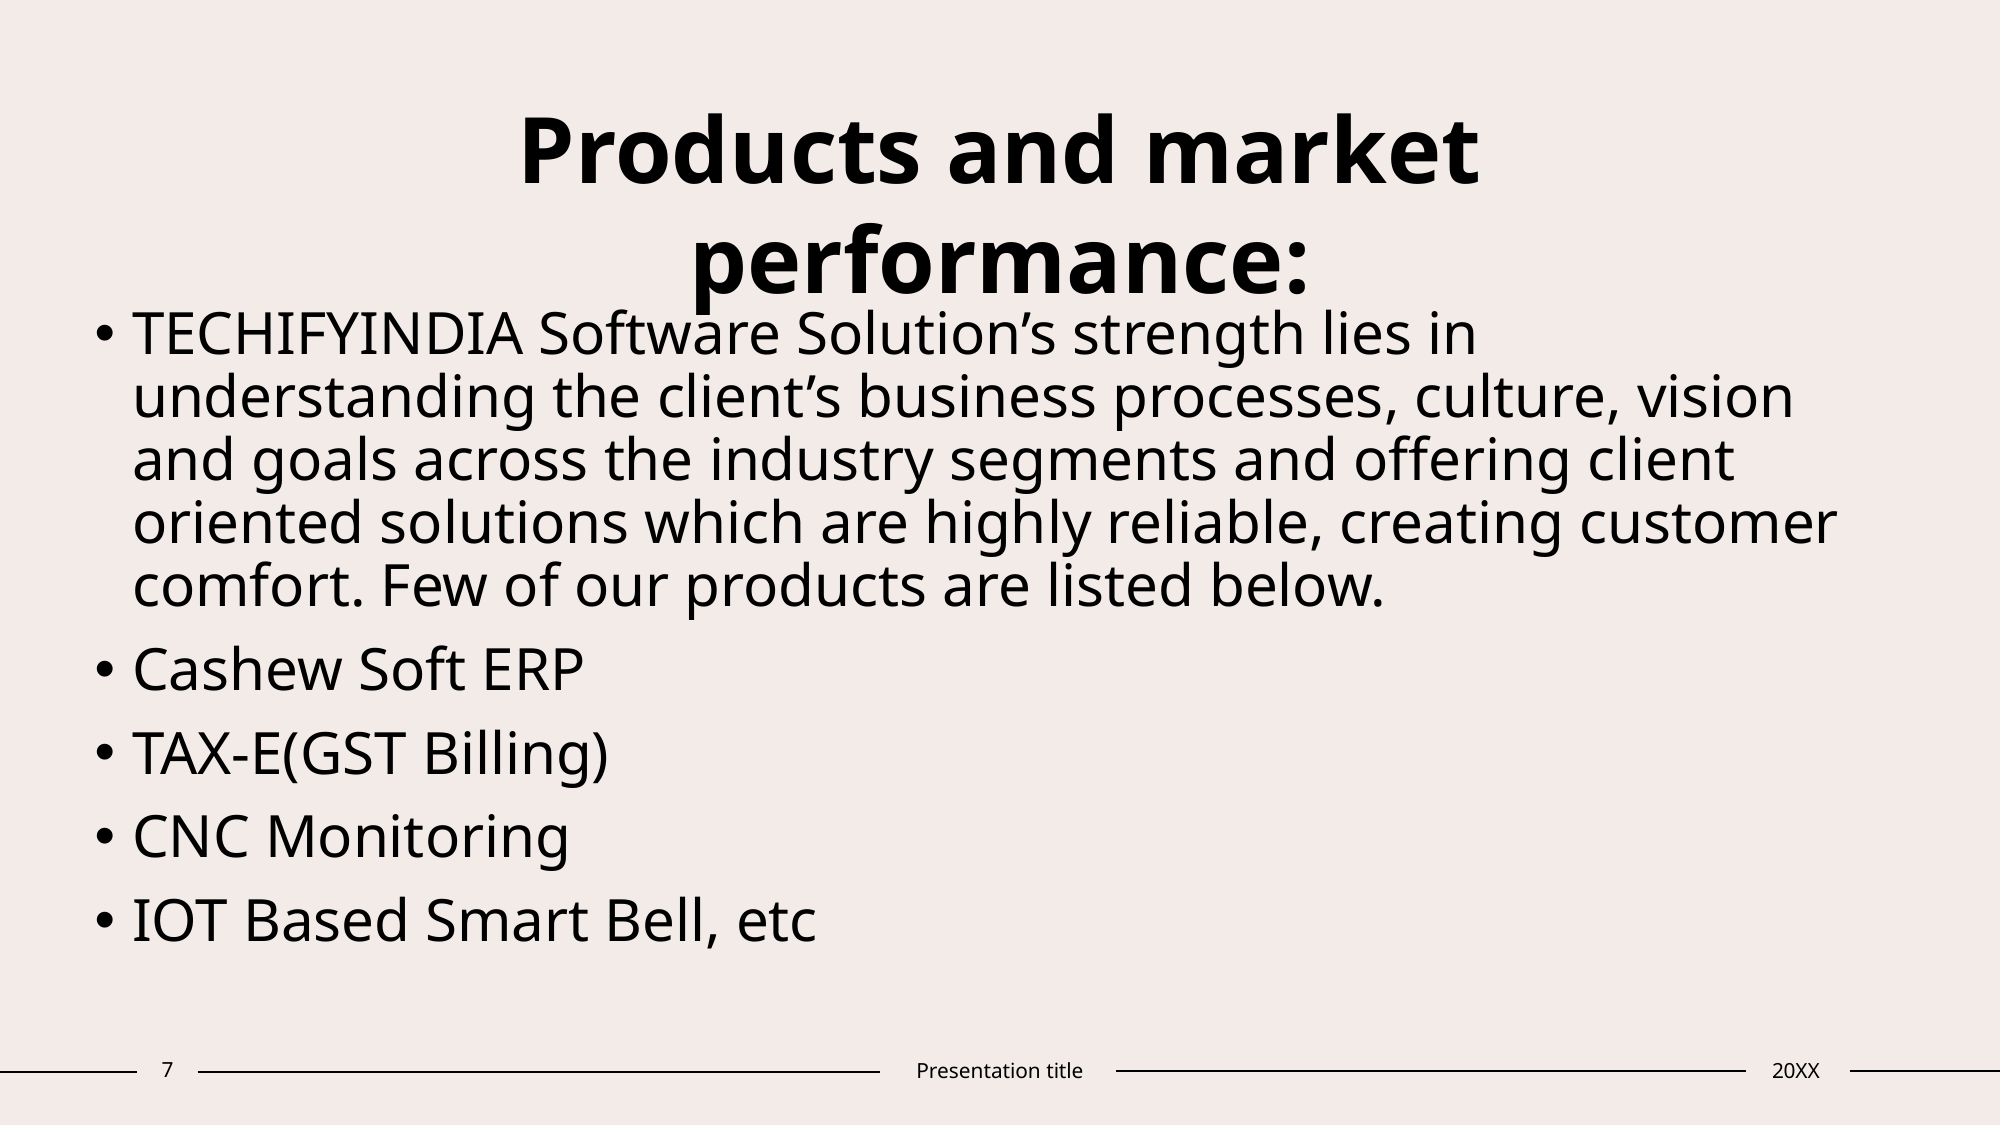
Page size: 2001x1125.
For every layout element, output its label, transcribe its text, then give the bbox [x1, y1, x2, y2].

footer Presentation title [879, 1050, 1120, 1091]
title Products and market performance: [187, 83, 1813, 251]
list TECHIFYINDIA Software Solution’s strength lies in understanding the client’s business processes, culture, vision and goals across the industry segments and offering client oriented solutions which are highly reliable, creating customer comfort. Few of our products are listed below. Cashew Soft ERP TAX-E(GST Billing) CNC Monitoring IOT Based Smart Bell, etc [79, 296, 1884, 980]
slide_number 7 [137, 1050, 198, 1091]
slide_number 20XX [1743, 1050, 1849, 1091]
